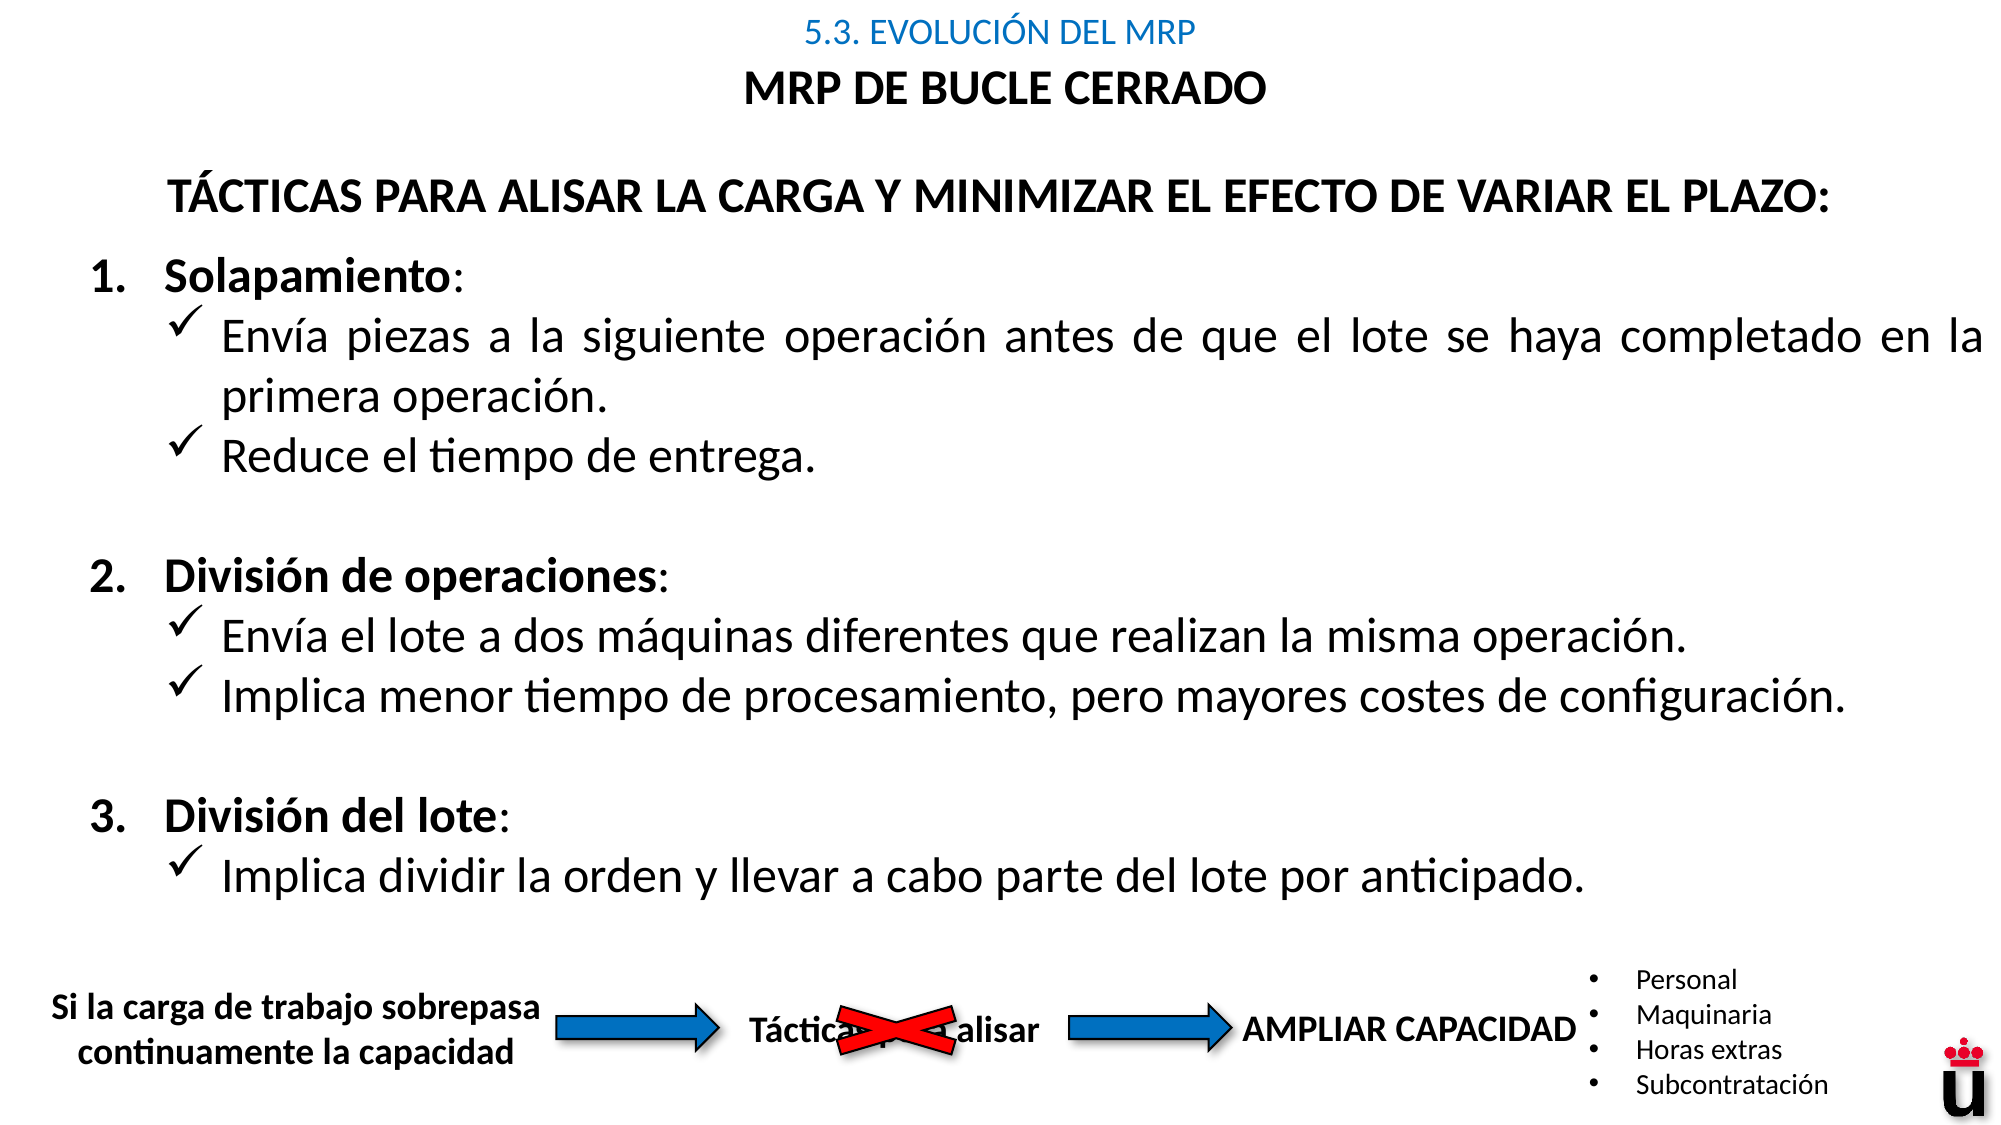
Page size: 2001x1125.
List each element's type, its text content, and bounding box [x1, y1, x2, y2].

text_box [555, 1015, 631, 1041]
text_box TÁCTICAS PARA ALISAR LA CARGA Y MINIMIZAR EL EFECTO DE VARIAR EL PLAZO: Solapamiento: Envía piezas a la siguiente operación antes de que el lote se haya completado en la primera operación. Reduce el tiempo de entrega. División de operaciones: Envía el lote a dos máquinas diferentes que realizan la misma operación. Implica menor tiempo de procesamiento, pero mayores costes de configuración. División del lote: Implica dividir la orden y llevar a cabo parte del lote por anticipado. [0, 154, 2000, 910]
text_box [1068, 1015, 1185, 1041]
text_box AMPLIAR CAPACIDAD [1185, 996, 1574, 1057]
text_box [835, 1004, 957, 1056]
text_box 5.3. EVOLUCIÓN DEL MRP [0, 0, 2000, 60]
picture [1918, 1031, 2000, 1125]
text_box Si la carga de trabajo sobrepasa continuamente la capacidad [33, 974, 560, 1080]
text_box MRP DE BUCLE CERRADO [407, 46, 1592, 122]
text_box Tácticas para alisar [631, 997, 1158, 1058]
text_box Personal Maquinaria Horas extras Subcontratación [1574, 953, 1886, 1108]
